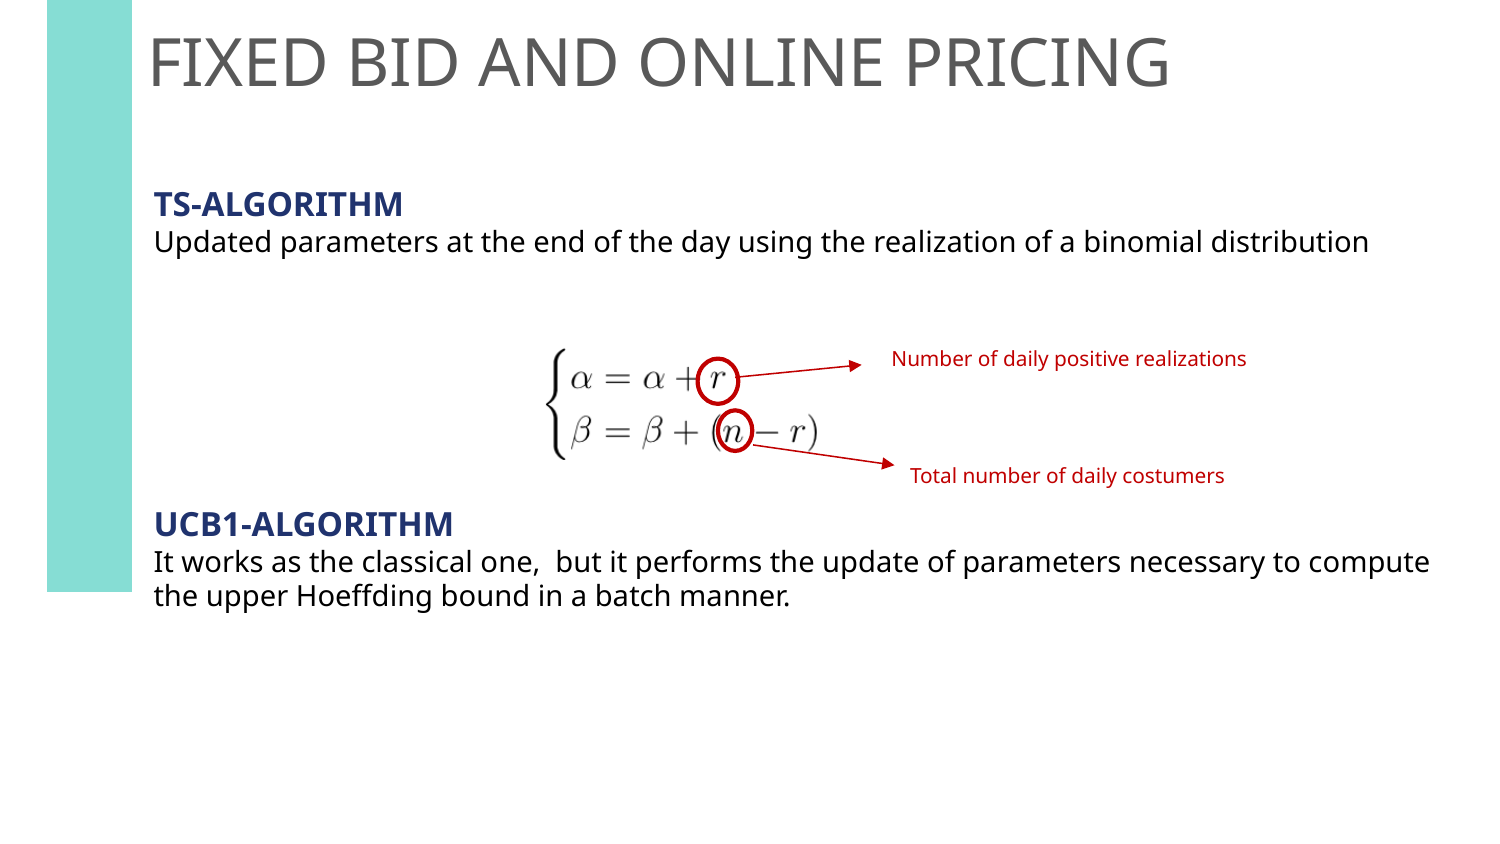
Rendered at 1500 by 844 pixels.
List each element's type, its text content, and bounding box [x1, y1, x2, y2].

text_box Total number of daily costumers [895, 455, 1346, 496]
text_box TS-ALGORITHM Updated parameters at the end of the day using the realization of a binomial distribution UCB1-ALGORITHM It works as the classical one, but it performs the update of parameters necessary to compute the upper Hoeffding bound in a batch manner. [138, 175, 1458, 621]
text_box Number of daily positive realizations [876, 338, 1327, 379]
text_box [47, 0, 132, 592]
picture [524, 329, 842, 479]
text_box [752, 444, 895, 466]
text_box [734, 364, 862, 378]
text_box FIXED BID AND ONLINE PRICING [132, 12, 1304, 108]
